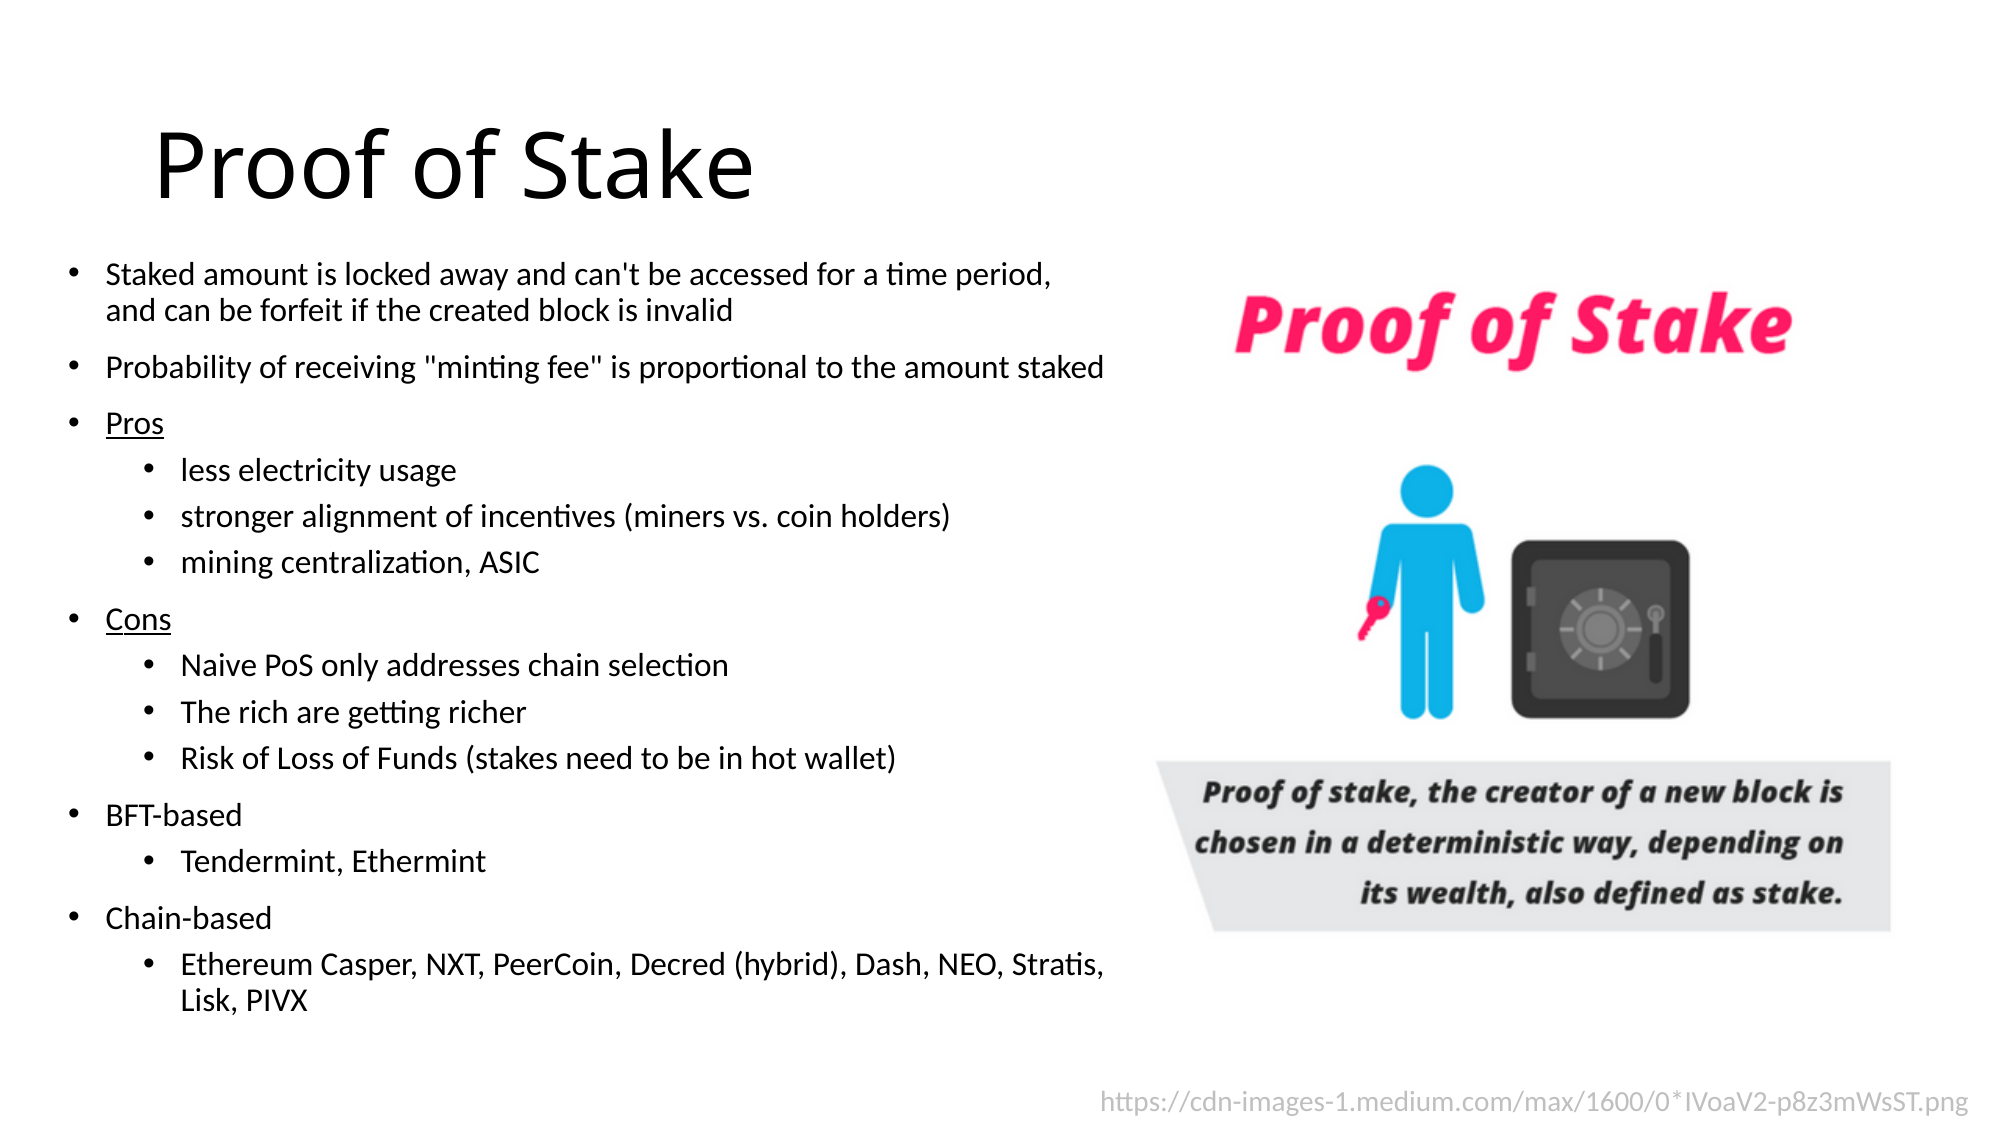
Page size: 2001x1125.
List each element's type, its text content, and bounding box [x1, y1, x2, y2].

text_box https://cdn-images-1.medium.com/max/1600/0*IVoaV2-p8z3mWsST.png [1084, 1074, 1985, 1125]
picture [1124, 249, 1925, 1014]
list Staked amount is locked away and can't be accessed for a time period, and can be forfeit if the created block is invalid Probability of receiving "minting fee" is proportional to the amount staked Pros less electricity usage stronger alignment of incentives (miners vs. coin holders) mining centralization, ASIC Cons Naive PoS only addresses chain selection The rich are getting richer Risk of Loss of Funds (stakes need to be in hot wallet) BFT-based Tendermint, Ethermint Chain-based Ethereum Casper, NXT, PeerCoin, Decred (hybrid), Dash, NEO, Stratis, Lisk, PIVX [53, 249, 1124, 963]
title Proof of Stake [137, 59, 1863, 249]
